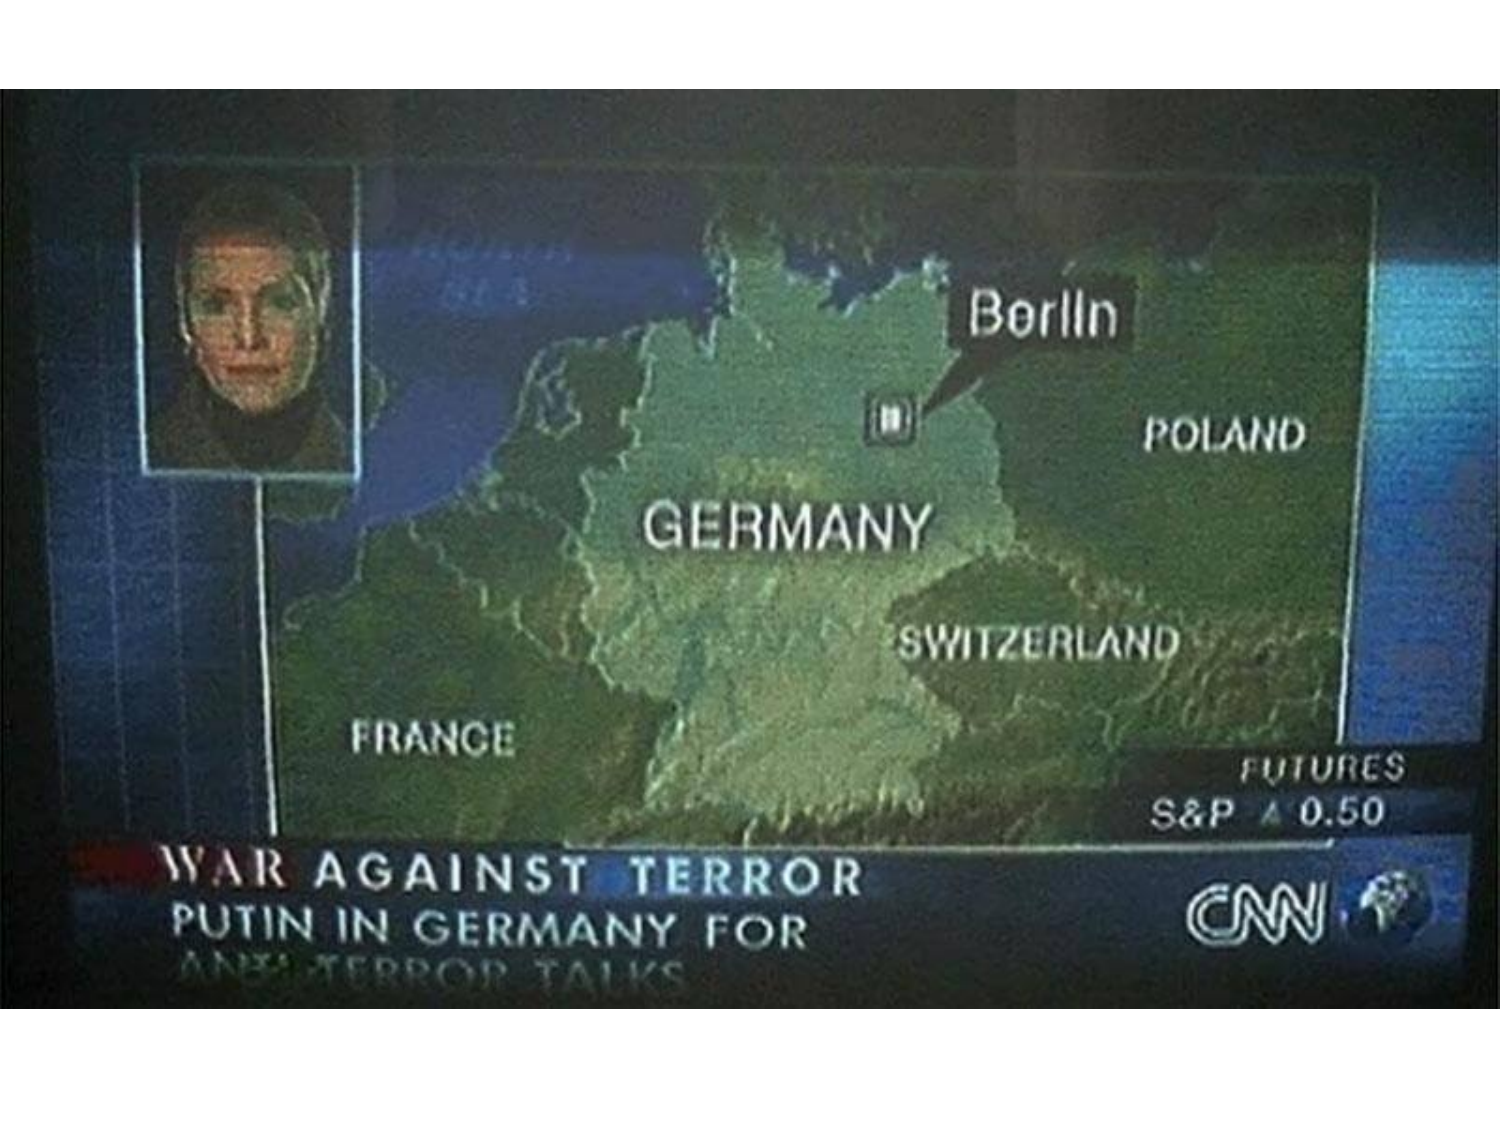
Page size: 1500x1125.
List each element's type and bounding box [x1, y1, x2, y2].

picture [0, 89, 1500, 1009]
